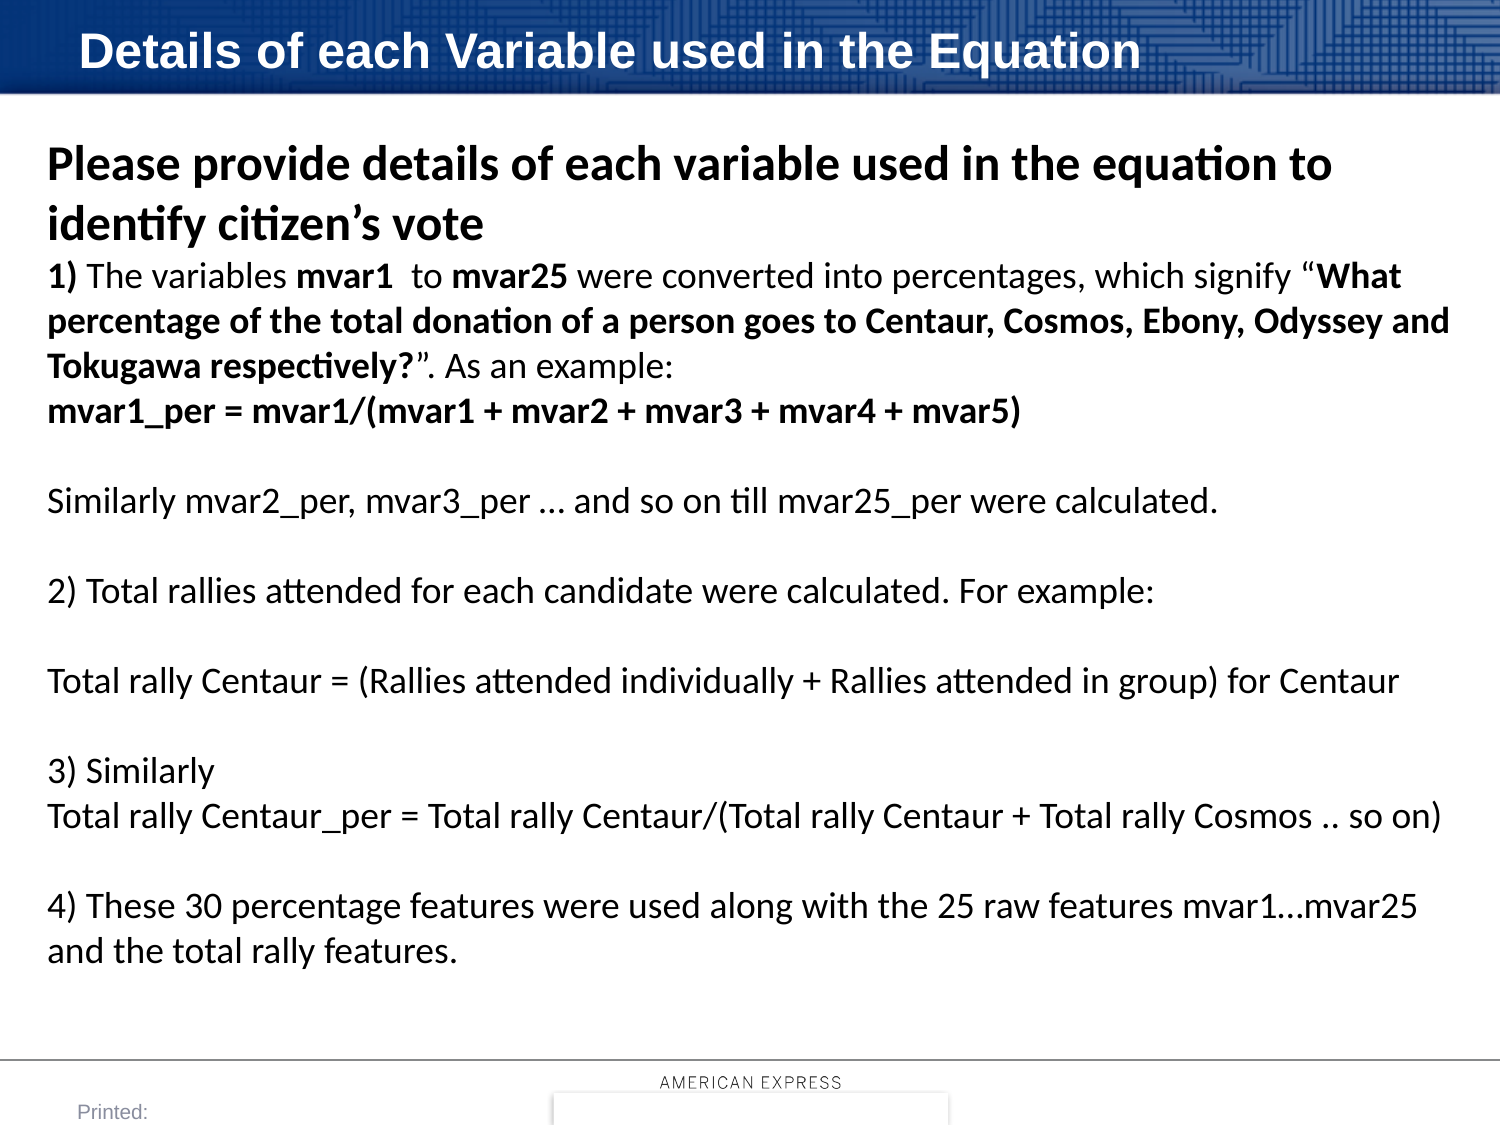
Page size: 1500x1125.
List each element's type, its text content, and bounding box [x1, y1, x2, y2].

picture [0, 1061, 1500, 1125]
picture [0, 0, 1500, 1059]
title Details of each Variable used in the Equation [63, 4, 1434, 95]
text_box Please provide details of each variable used in the equation to identify citizen’s vote 1) The variables mvar1 to mvar25 were converted into percentages, which signify “What percentage of the total donation of a person goes to Centaur, Cosmos, Ebony, Odyssey and Tokugawa respectively?”. As an example: mvar1_per = mvar1/(mvar1 + mvar2 + mvar3 + mvar4 + mvar5) Similarly mvar2_per, mvar3_per … and so on till mvar25_per were calculated. 2) Total rallies attended for each candidate were calculated. For example: Total rally Centaur = (Rallies attended individually + Rallies attended in group) for Centaur 3) Similarly Total rally Centaur_per = Total rally Centaur/(Total rally Centaur + Total rally Cosmos .. so on) 4) These 30 percentage features were used along with the 25 raw features mvar1…mvar25 and the total rally features. [32, 123, 1477, 1069]
